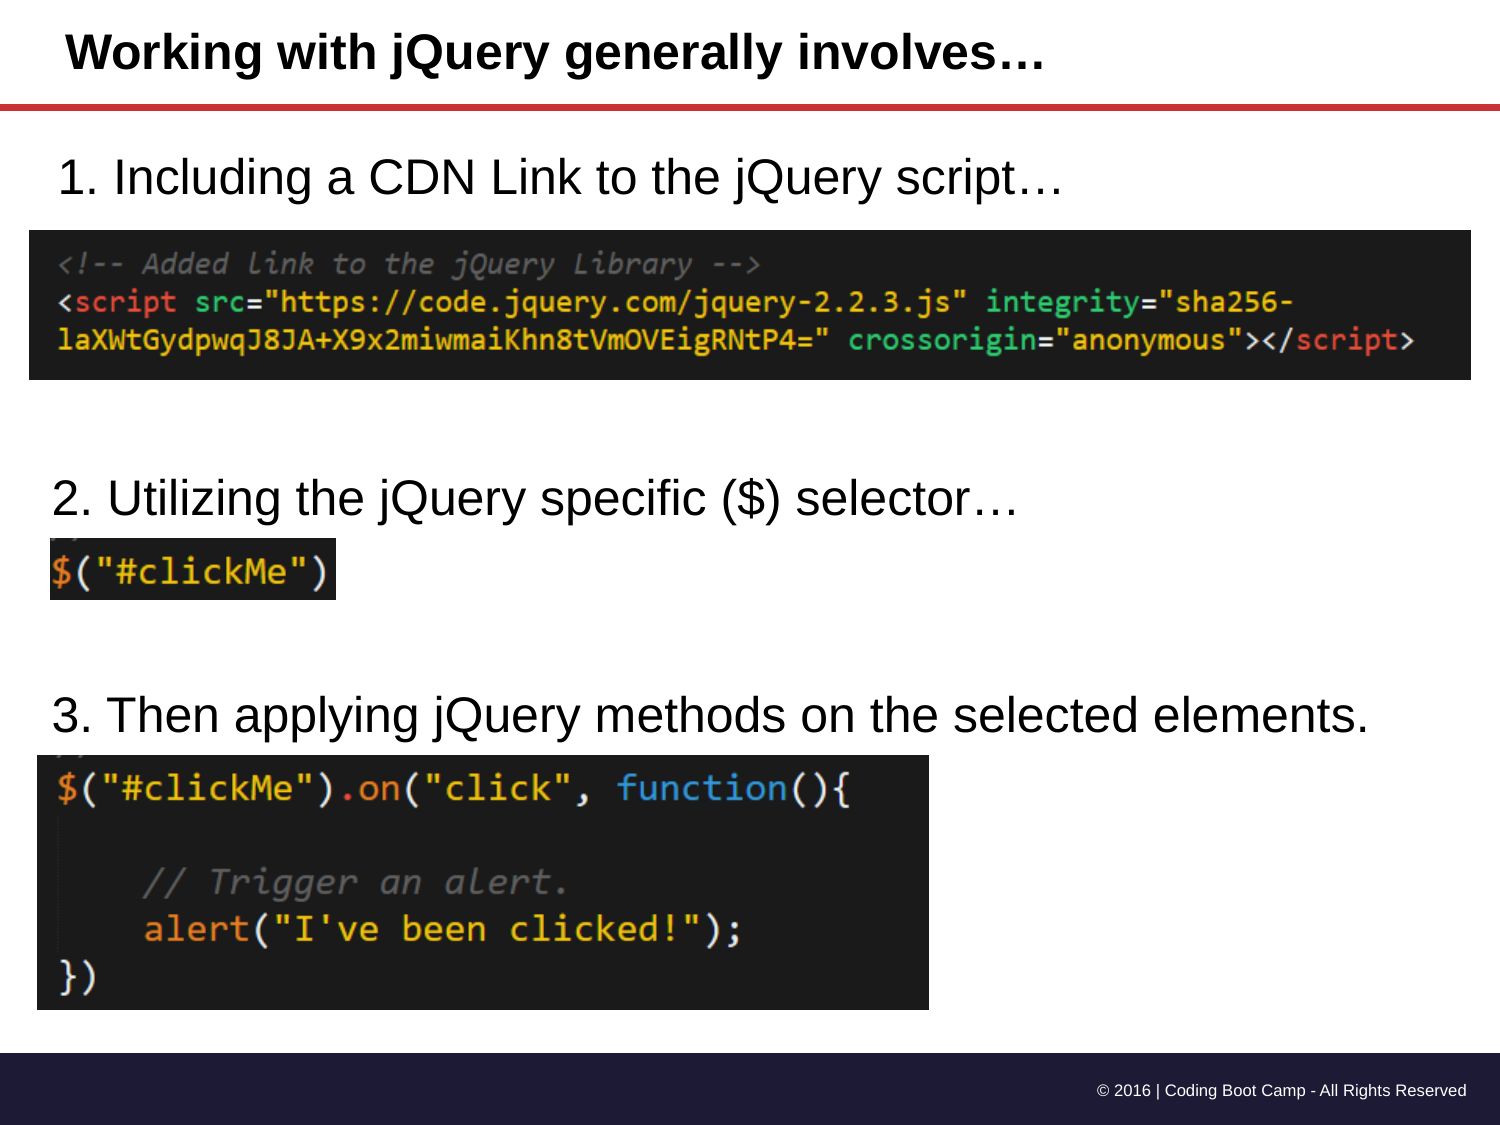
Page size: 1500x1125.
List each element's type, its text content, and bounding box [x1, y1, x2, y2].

text_box 2. Utilizing the jQuery specific ($) selector… [36, 457, 1462, 533]
picture [49, 538, 336, 600]
text_box 3. Then applying jQuery methods on the selected elements. [36, 674, 1462, 750]
picture [37, 755, 929, 1010]
picture [29, 230, 1471, 380]
title Working with jQuery generally involves… [50, 0, 1413, 108]
text_box 1. Including a CDN Link to the jQuery script… [42, 137, 1468, 213]
